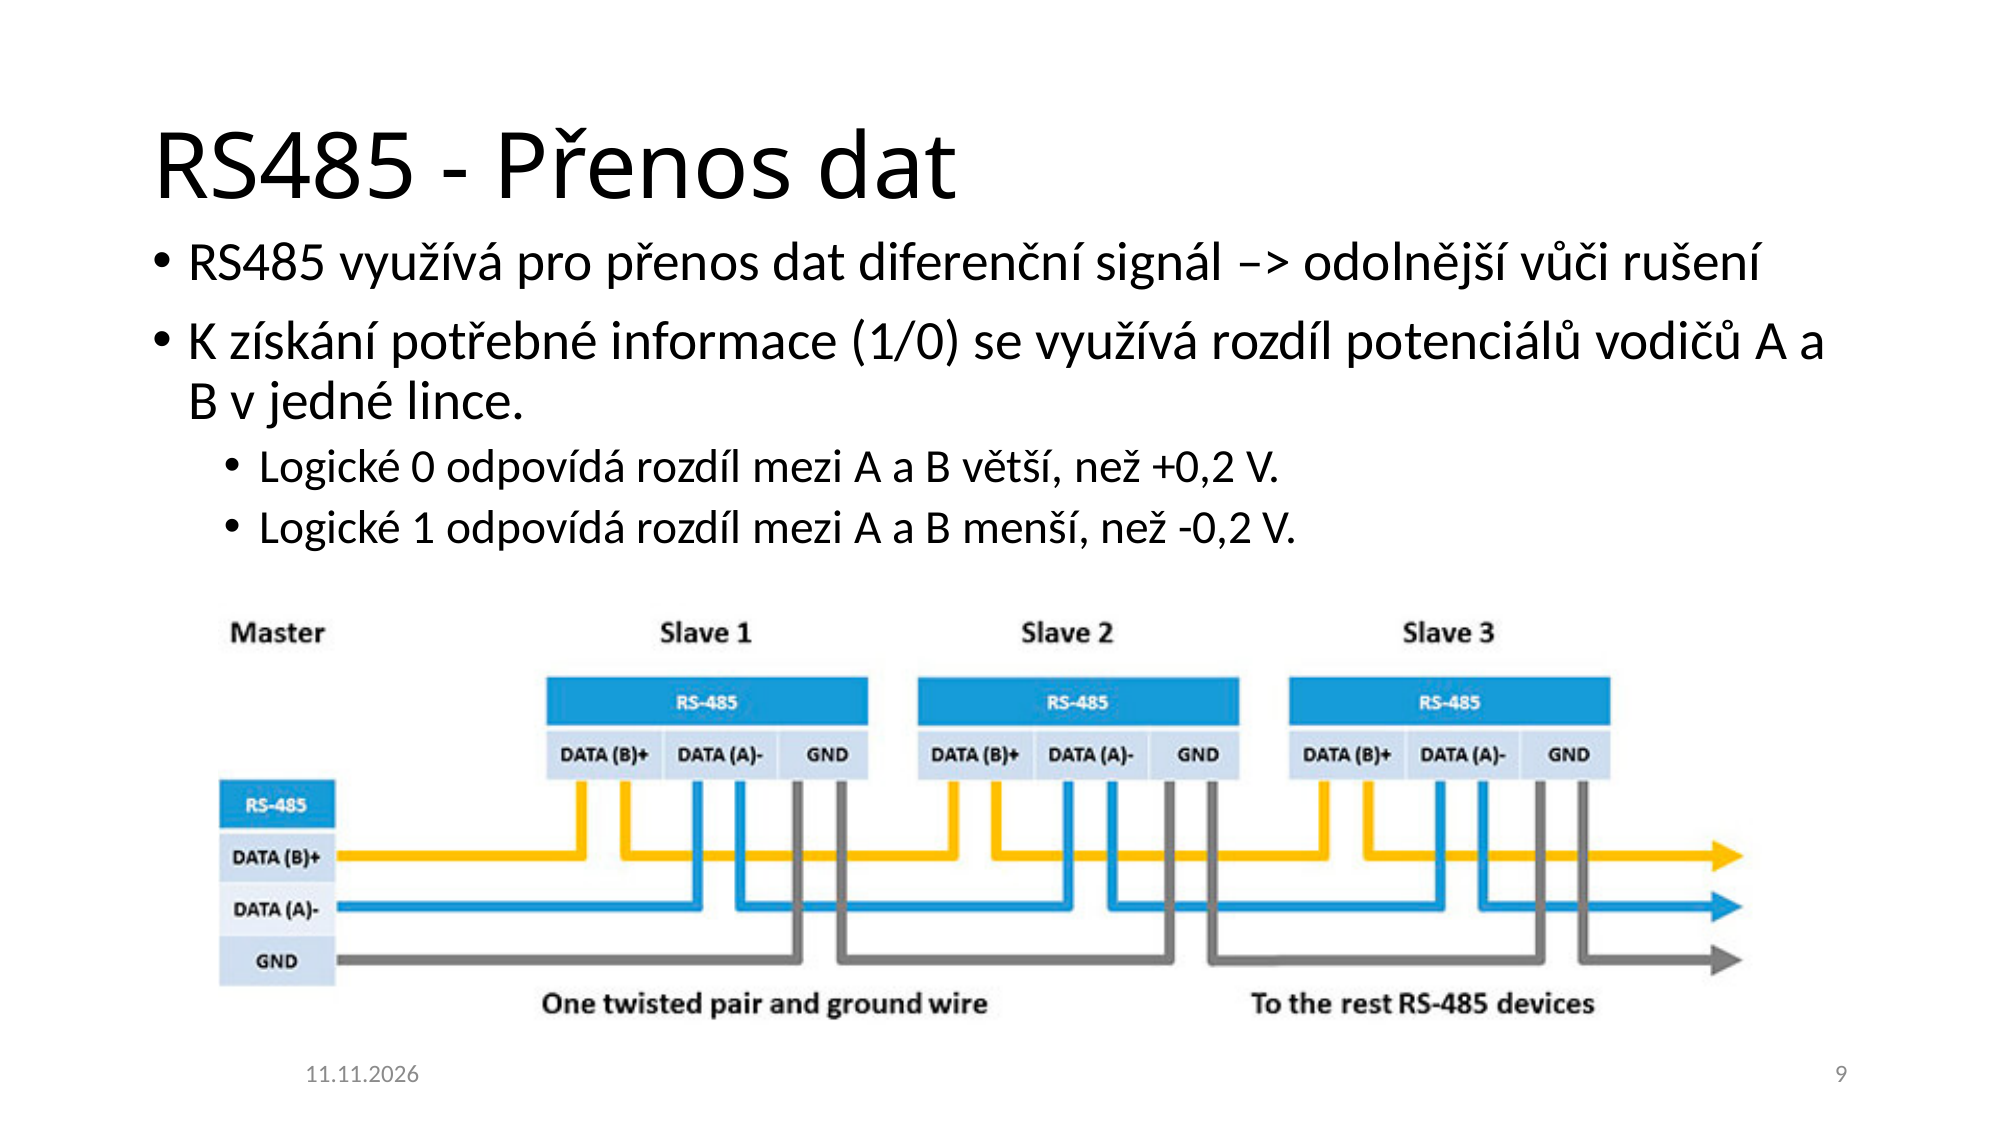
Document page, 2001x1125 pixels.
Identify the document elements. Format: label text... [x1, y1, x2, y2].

picture [218, 603, 1782, 1043]
list RS485 využívá pro přenos dat diferenční signál –> odolnější vůči rušení K získání potřebné informace (1/0) se využívá rozdíl potenciálů vodičů A a B v jedné lince. Logické 0 odpovídá rozdíl mezi A a B větší, než +0,2 V. Logické 1 odpovídá rozdíl mezi A a B menší, než -0,2 V. [137, 224, 1863, 604]
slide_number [137, 1042, 588, 1103]
slide_number 9 [1412, 1042, 1863, 1103]
title RS485 - Přenos dat [137, 59, 1863, 224]
